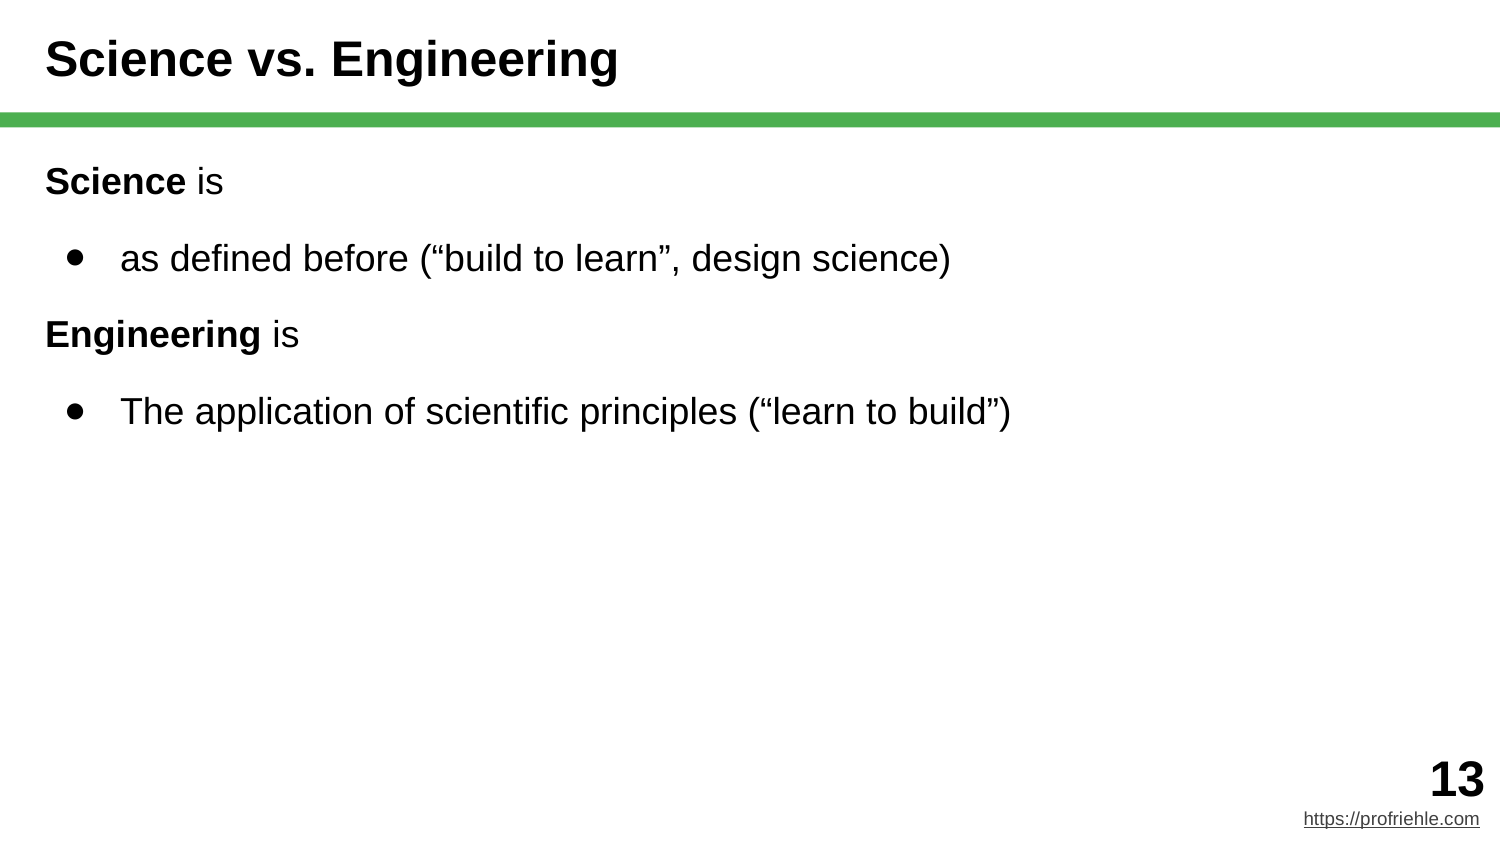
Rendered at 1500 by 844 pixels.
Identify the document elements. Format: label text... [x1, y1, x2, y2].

title Science vs. Engineering [0, 0, 1500, 113]
list Science is as defined before (“build to learn”, design science) Engineering is The application of scientific principles (“learn to build”) [45, 150, 1455, 825]
slide_number ‹#› https://profriehle.com [1200, 724, 1500, 844]
